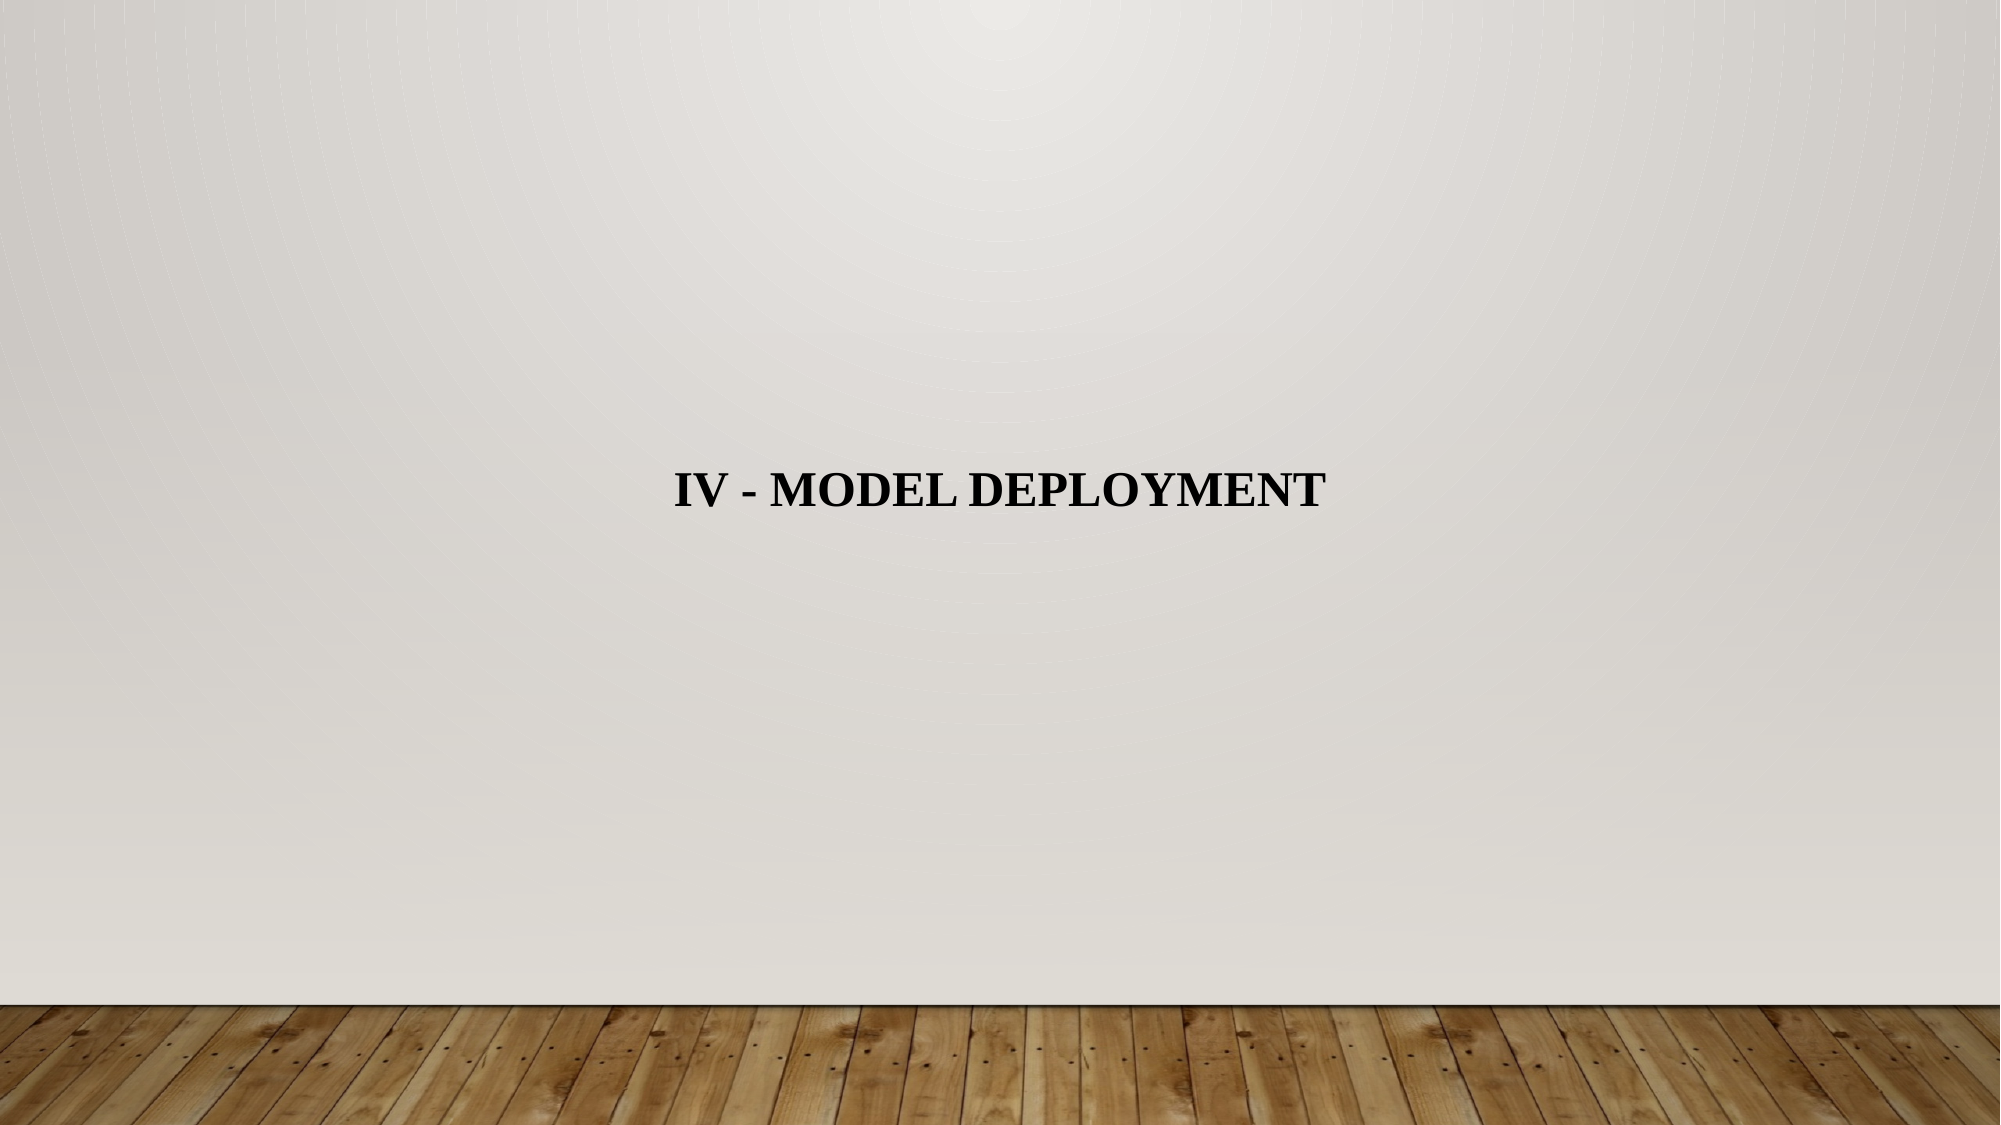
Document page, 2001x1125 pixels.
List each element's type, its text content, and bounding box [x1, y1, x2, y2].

text_box IV - Model Deployment [212, 455, 1788, 670]
picture [0, 1005, 2000, 1125]
